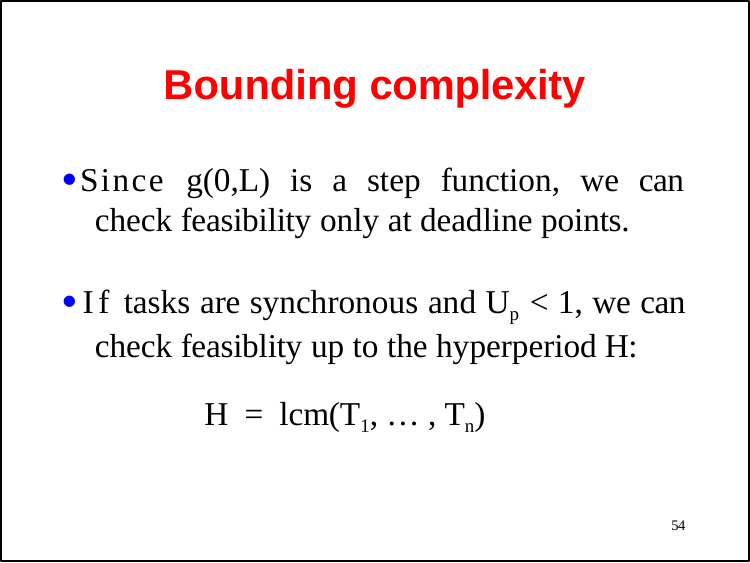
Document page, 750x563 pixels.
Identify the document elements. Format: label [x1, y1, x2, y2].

text_box [0, 1, 749, 562]
